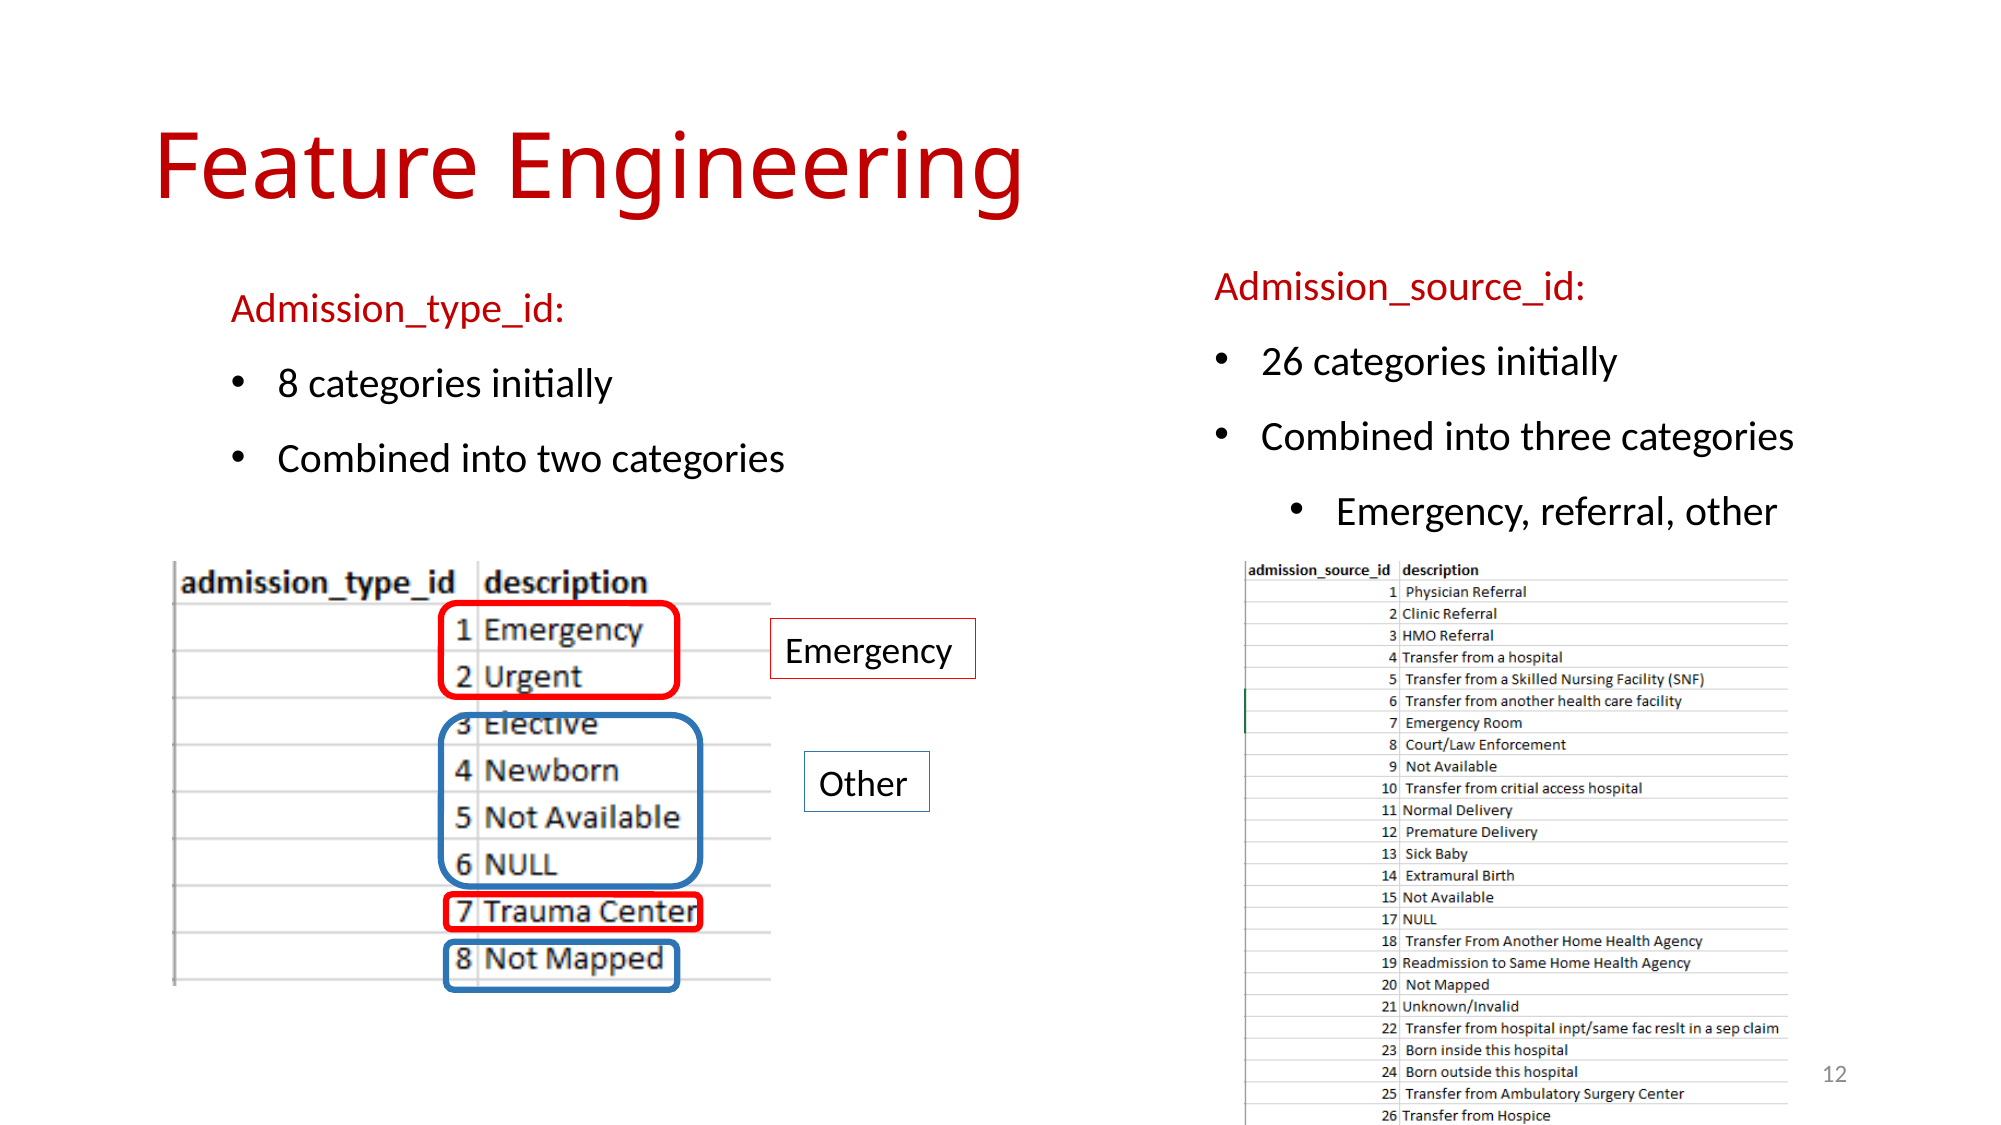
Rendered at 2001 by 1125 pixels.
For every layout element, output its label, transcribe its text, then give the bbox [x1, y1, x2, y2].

picture [1244, 561, 1788, 1125]
text_box Emergency [771, 618, 976, 679]
slide_number 12 [1788, 1042, 1863, 1103]
text_box [446, 986, 678, 991]
text_box Admission_type_id: 8 categories initially Combined into two categories [216, 248, 905, 489]
text_box Admission_source_id: 26 categories initially Combined into three categories Emergency, referral, other [1199, 226, 1888, 541]
picture [171, 560, 771, 986]
title Feature Engineering [137, 59, 1863, 278]
text_box Other [804, 751, 930, 812]
